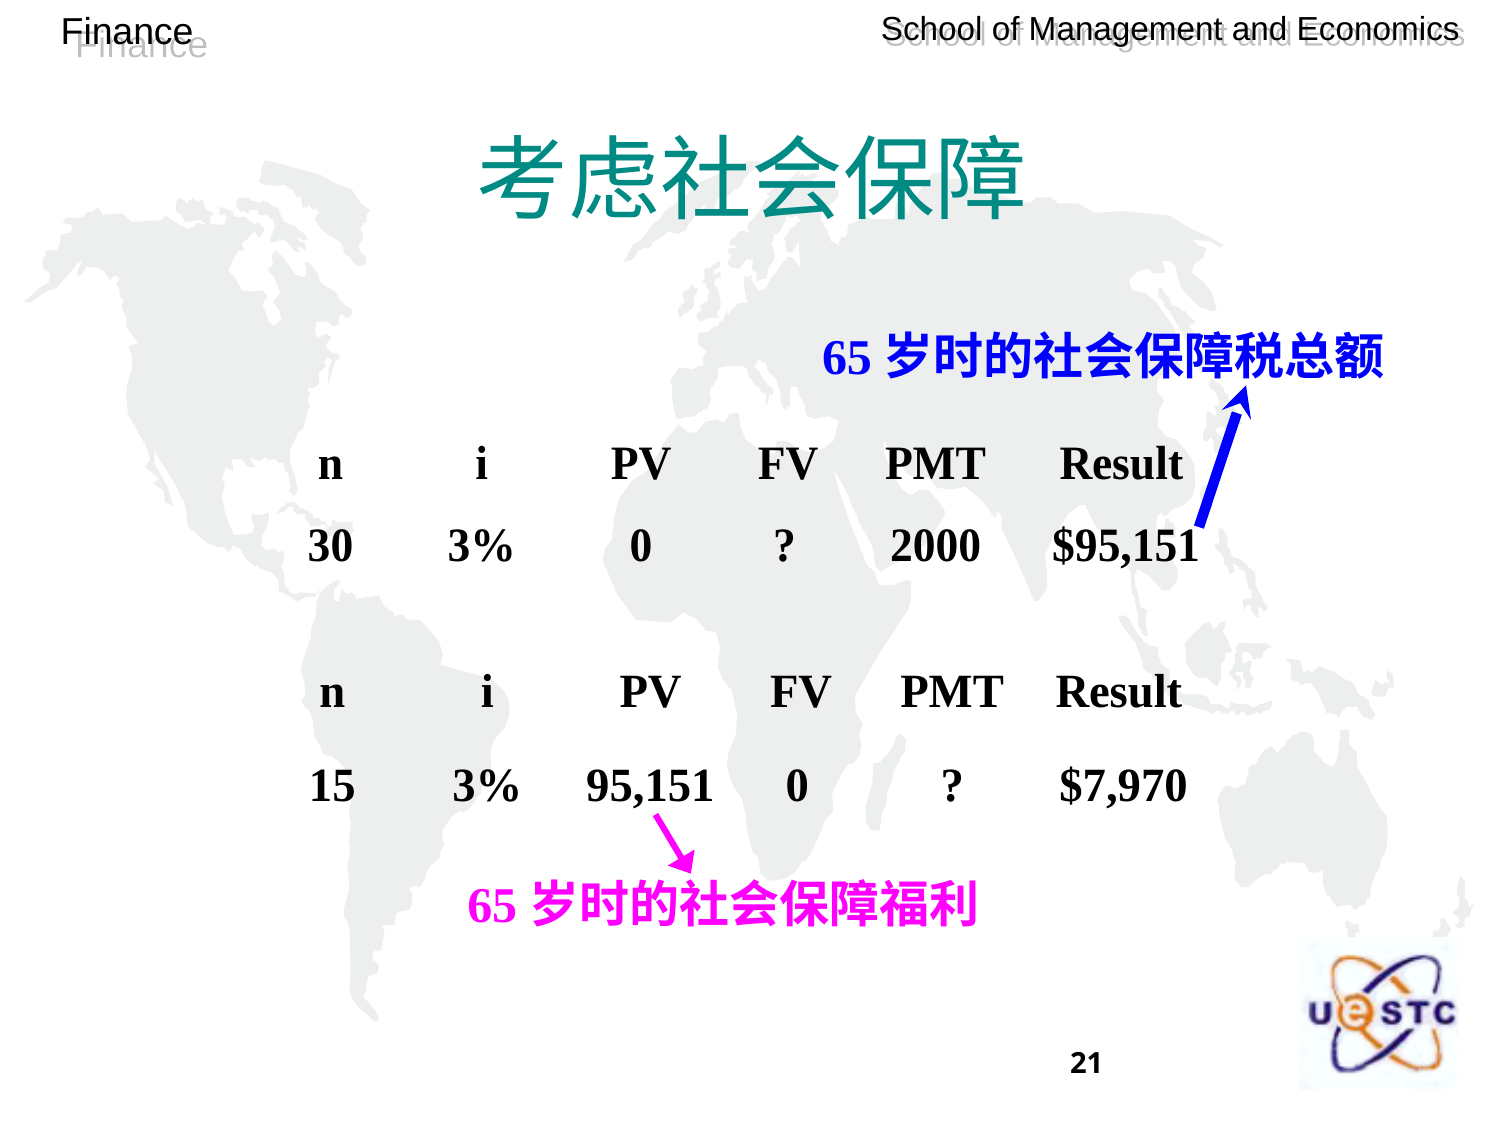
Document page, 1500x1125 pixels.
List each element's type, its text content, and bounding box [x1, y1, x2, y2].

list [253, 432, 1235, 622]
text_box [454, 814, 993, 942]
picture [1299, 937, 1459, 1090]
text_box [808, 317, 1398, 528]
title 考虑社会保障 [76, 113, 1427, 242]
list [253, 660, 1211, 874]
